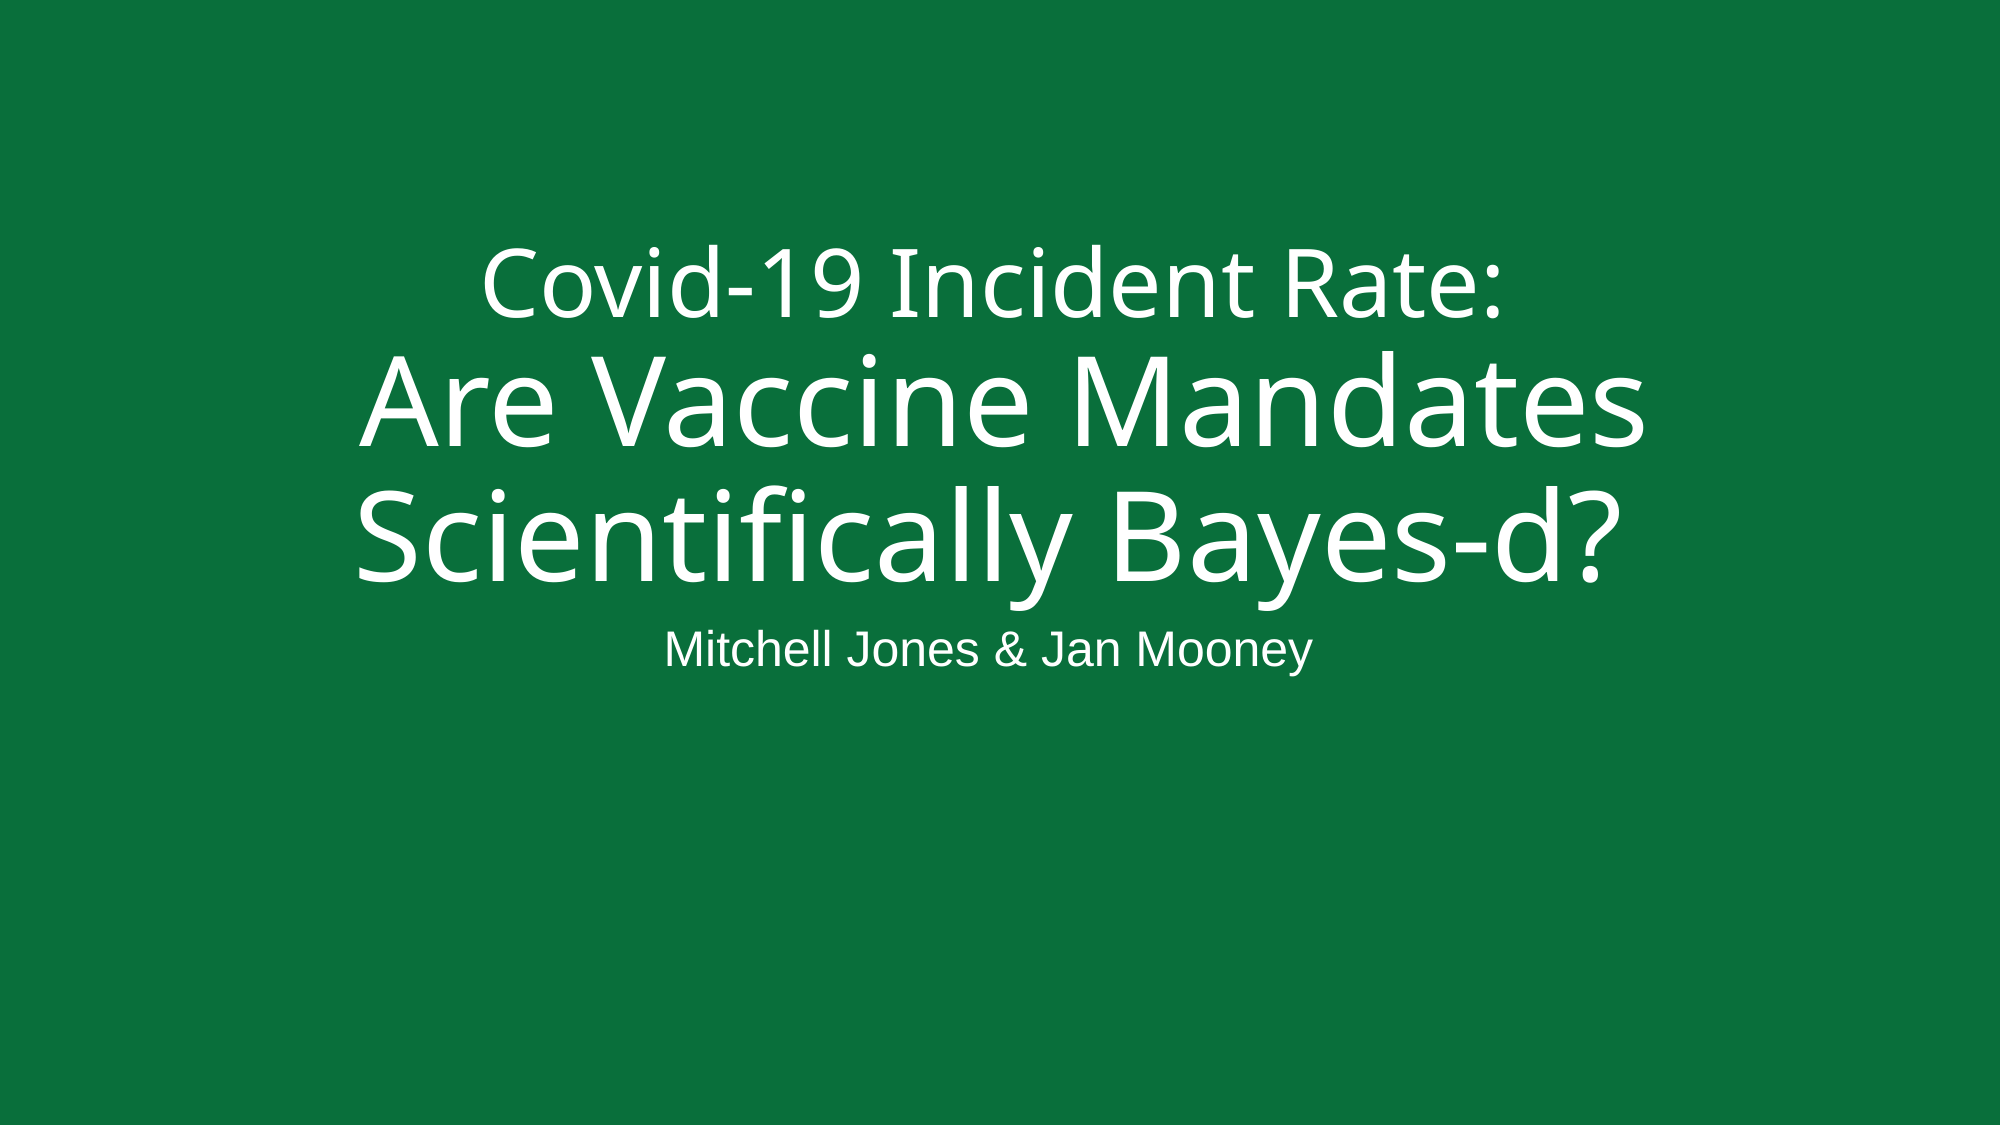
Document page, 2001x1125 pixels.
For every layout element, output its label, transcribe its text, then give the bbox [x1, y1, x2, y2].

subtitle Mitchell Jones & Jan Mooney [238, 615, 1739, 693]
title Covid-19 Incident Rate: Are Vaccine Mandates Scientifically Bayes-d? [254, 224, 1755, 616]
